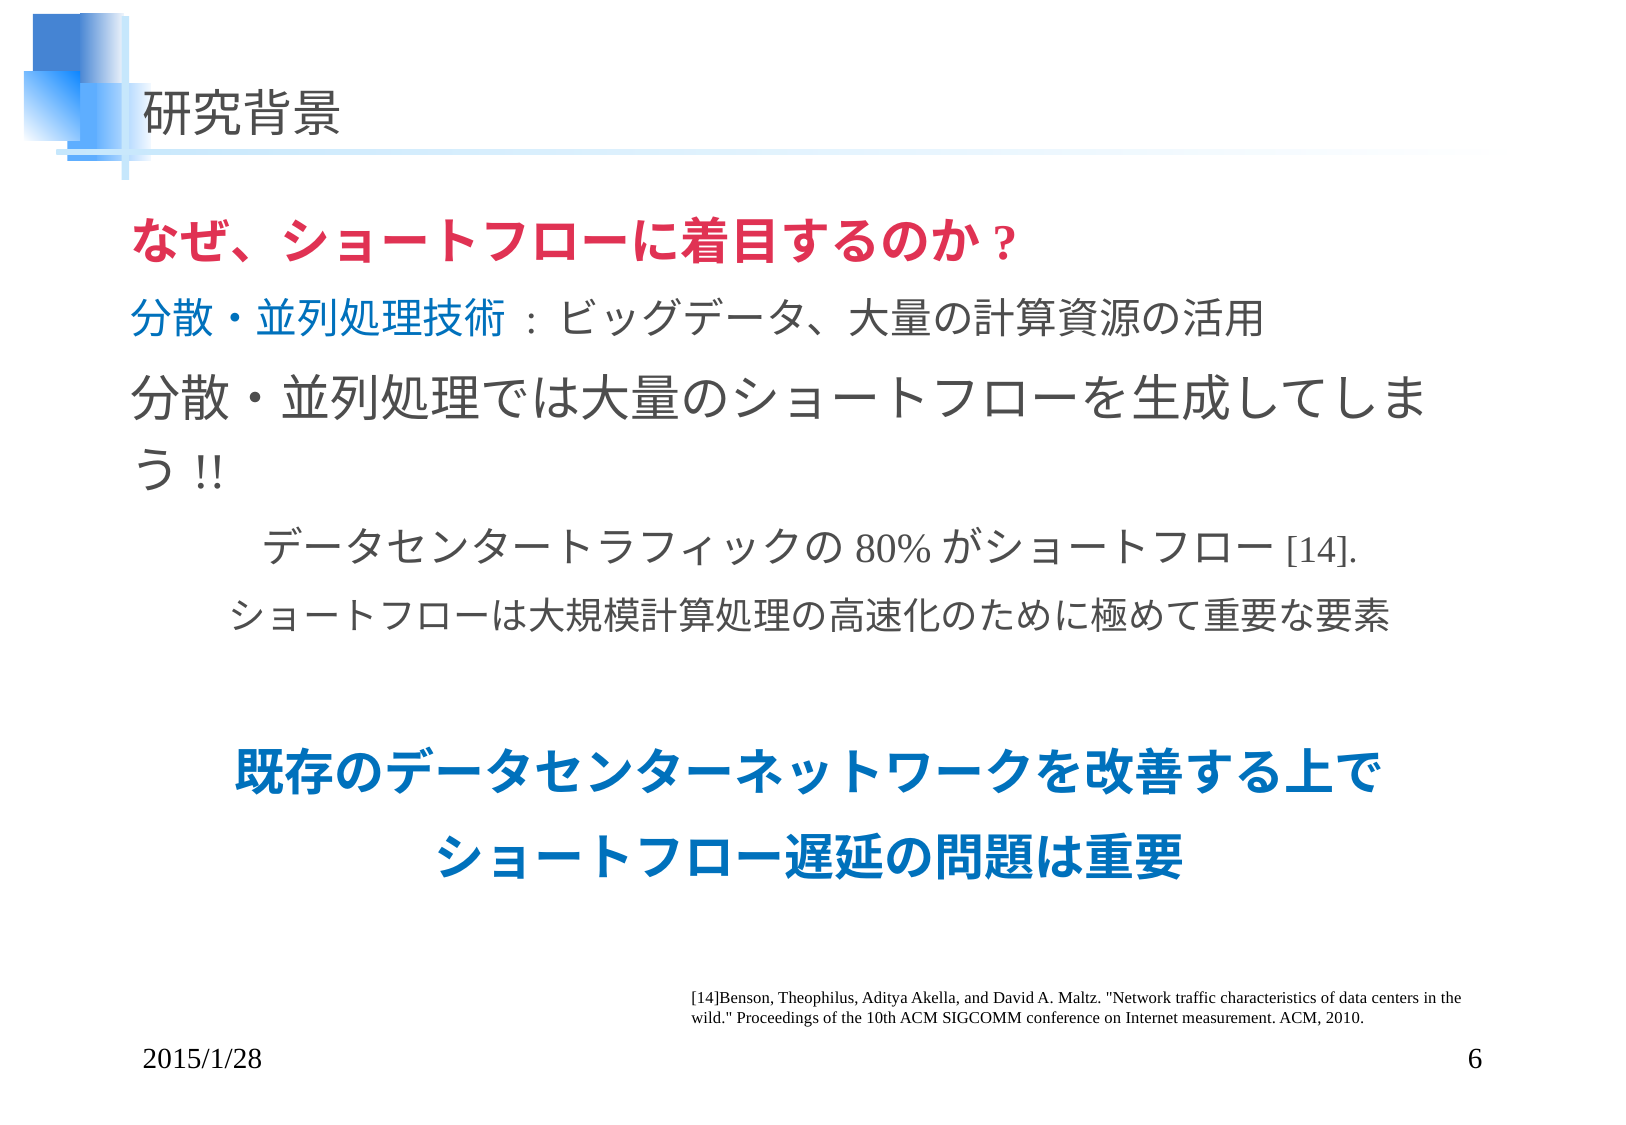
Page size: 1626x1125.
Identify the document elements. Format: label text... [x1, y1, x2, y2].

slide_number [127, 1034, 467, 1083]
list なぜ、ショートフローに着目するのか? 分散・並列処理技術 : ビッグデータ、大量の計算資源の活用 分散・並列処理では大量のショートフローを生成してしまう!! データセンタートラフィックの80%がショートフロー[14]. ショートフローは大規模計算処理の高速化のために極めて重要な要素 既存のデータセンターネットワークを改善する上で ショートフロー遅延の問題は重要 [115, 189, 1504, 980]
text_box [14]Benson, Theophilus, Aditya Akella, and David A. Maltz. "Network traffic characteristics of data centers in the wild." Proceedings of the 10th ACM SIGCOMM conference on Internet measurement. ACM, 2010. [676, 979, 1490, 1034]
slide_number 6 [1159, 1035, 1498, 1083]
title 研究背景 [127, 54, 1522, 149]
